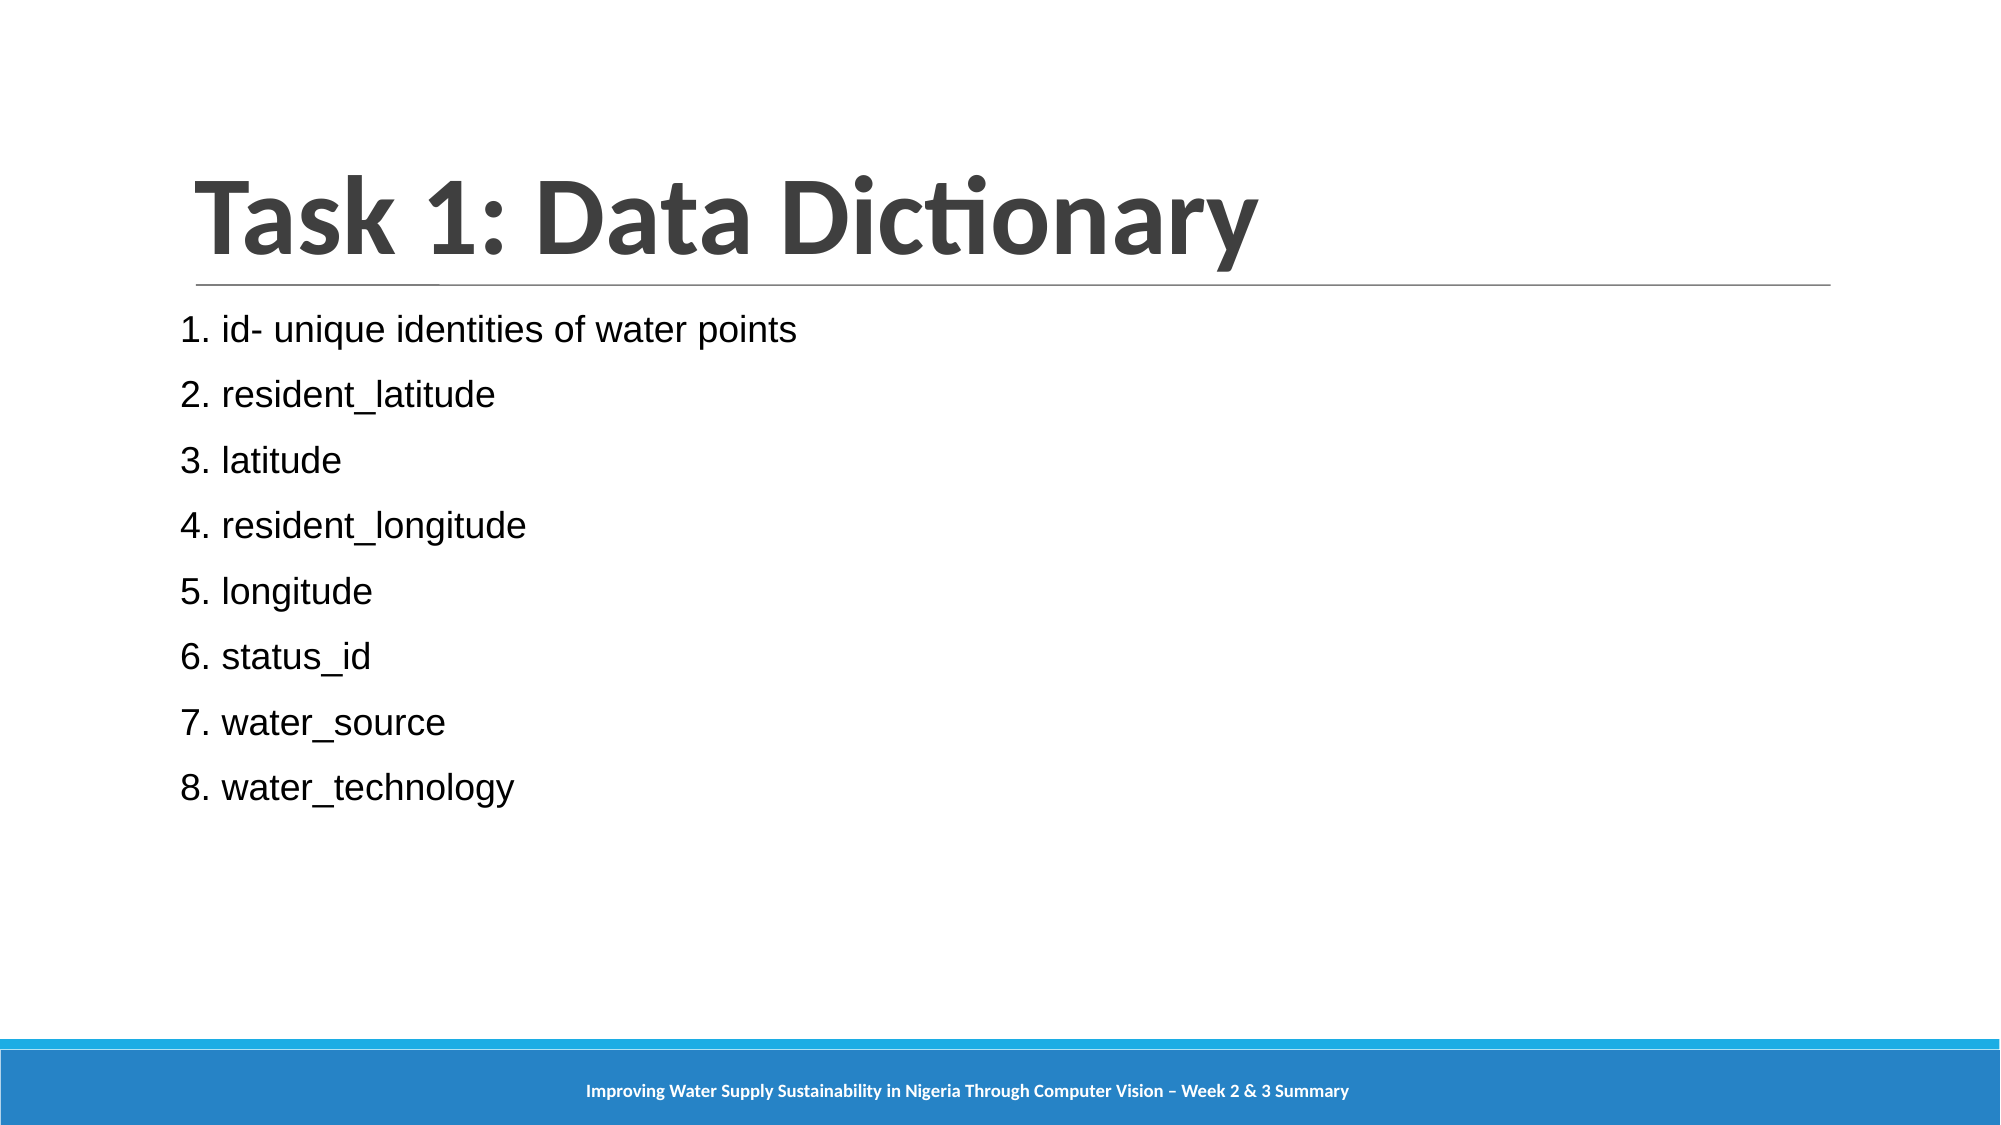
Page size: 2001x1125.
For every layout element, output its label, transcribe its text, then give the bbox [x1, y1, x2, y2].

text_box Task 1: Data Dictionary [180, 47, 1830, 285]
text_box 1. id- unique identities of water points 2. resident_latitude 3. latitude 4. resident_longitude 5. longitude 6. status_id 7. water_source 8. water_technology [180, 302, 1830, 963]
text_box Improving Water Supply Sustainability in Nigeria Through Computer Vision – Week 2 & 3 Summary [571, 1059, 1552, 1120]
